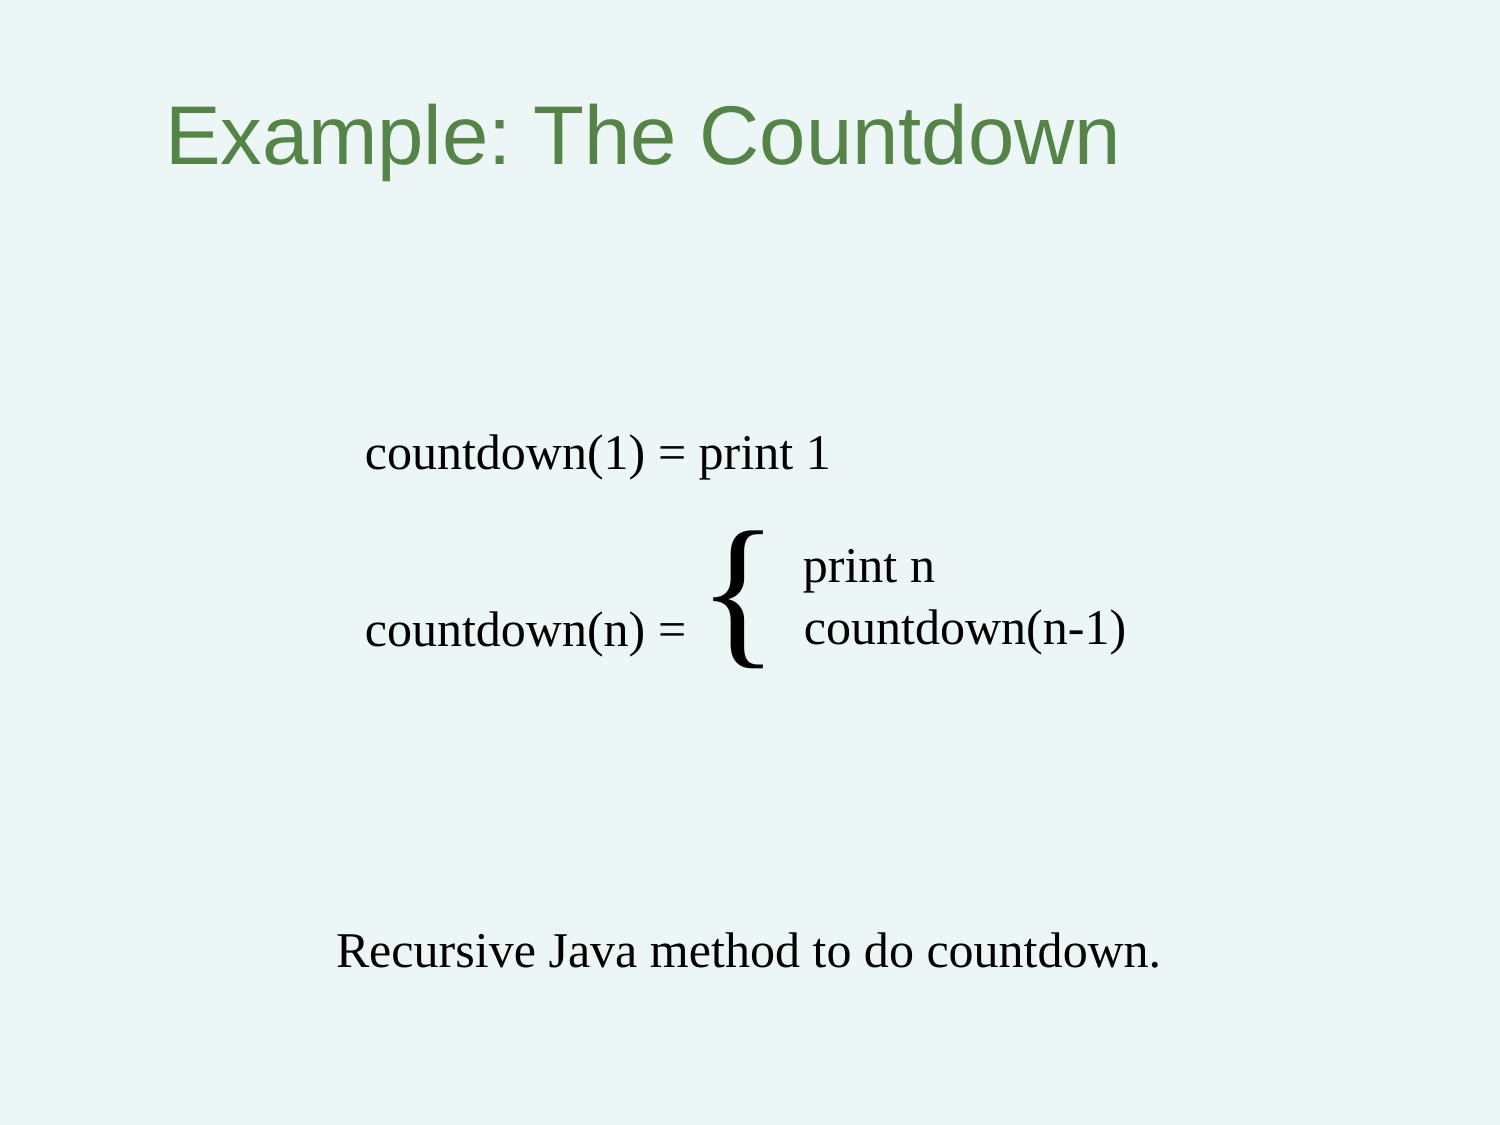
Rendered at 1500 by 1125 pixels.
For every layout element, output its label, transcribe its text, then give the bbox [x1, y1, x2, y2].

text_box countdown(n-1) [789, 587, 1142, 663]
title Example: The Countdown [150, 37, 1425, 225]
text_box countdown(1) = print 1 countdown(n) = { [349, 412, 875, 688]
text_box print n [788, 524, 951, 600]
list Recursive Java method to do countdown. [16, 910, 1482, 1044]
